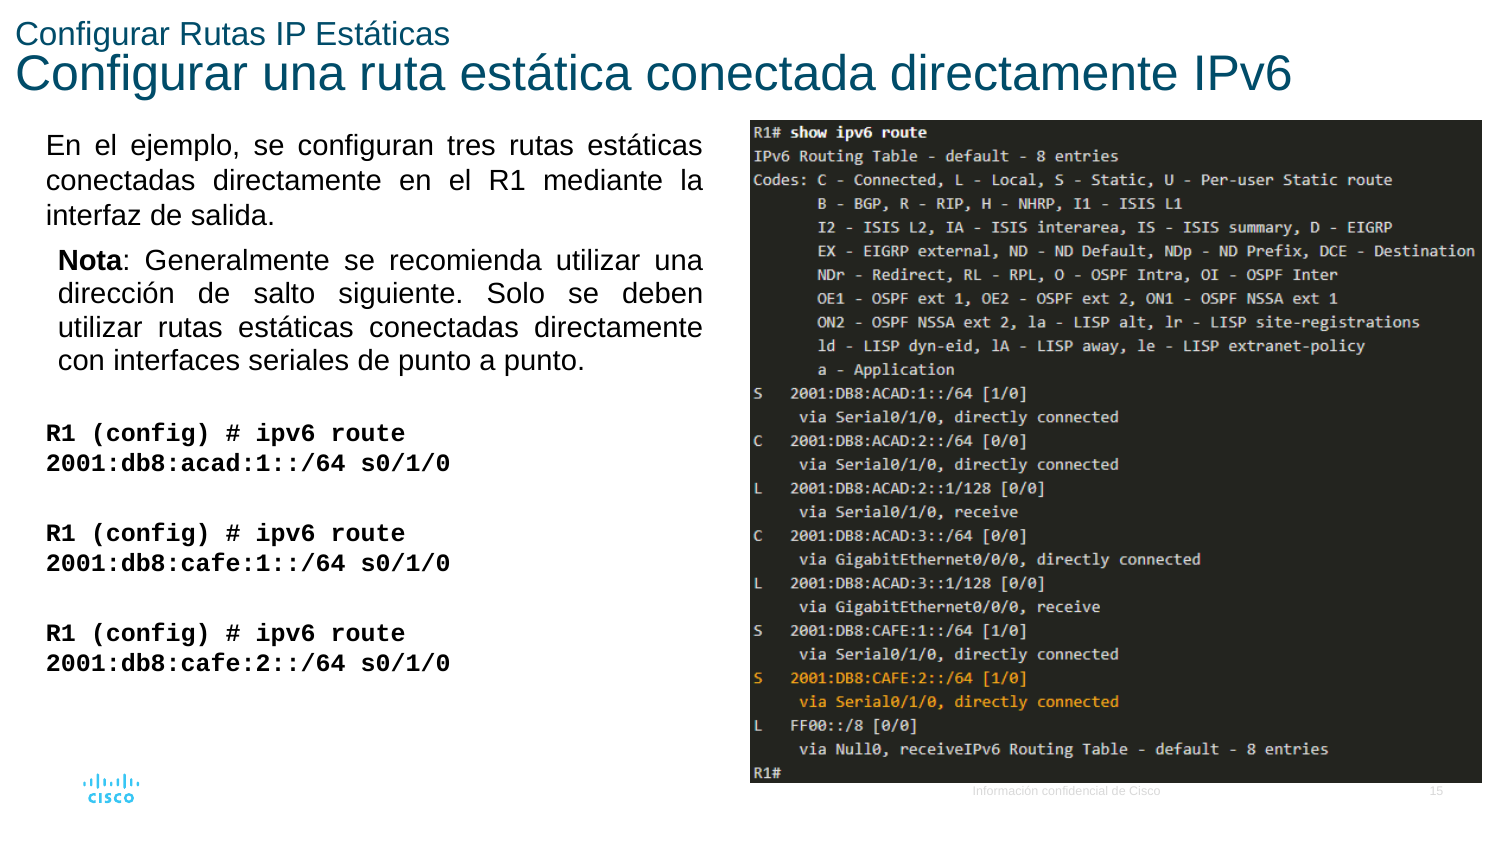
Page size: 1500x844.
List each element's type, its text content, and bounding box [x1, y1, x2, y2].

picture [749, 119, 1482, 783]
title Configurar Rutas IP Estáticas Configurar una ruta estática conectada directamente IPv6 [0, 0, 1369, 121]
list En el ejemplo, se configuran tres rutas estáticas conectadas directamente en el R1 mediante la interfaz de salida. Nota: Generalmente se recomienda utilizar una dirección de salto siguiente. Solo se deben utilizar rutas estáticas conectadas directamente con interfaces seriales de punto a punto. R1 (config) # ipv6 route 2001:db8:acad:1::/64 s0/1/0 R1 (config) # ipv6 route 2001:db8:cafe:1::/64 s0/1/0 R1 (config) # ipv6 route 2001:db8:cafe:2::/64 s0/1/0 [30, 119, 720, 725]
